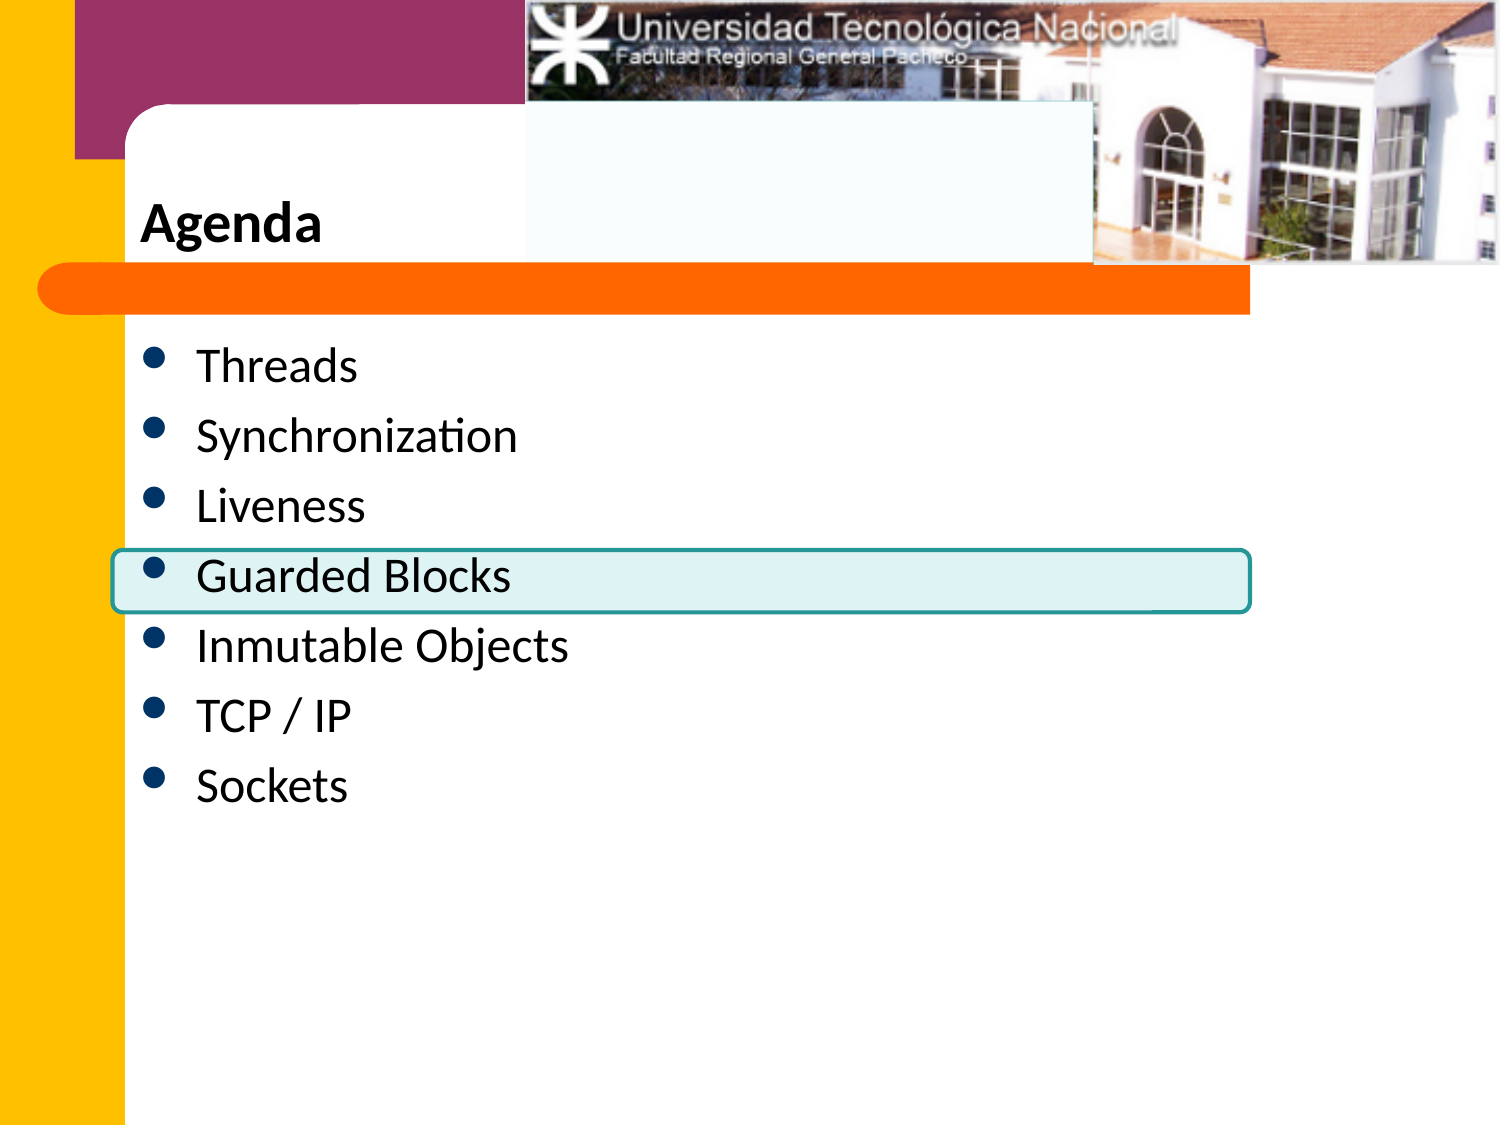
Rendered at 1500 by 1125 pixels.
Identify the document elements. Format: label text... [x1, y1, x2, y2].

list Threads Synchronization Liveness Guarded Blocks Inmutable Objects TCP / IP Sockets [124, 324, 1500, 1125]
title Agenda [124, 137, 1426, 263]
picture [525, 0, 1500, 265]
text_box [110, 547, 124, 615]
